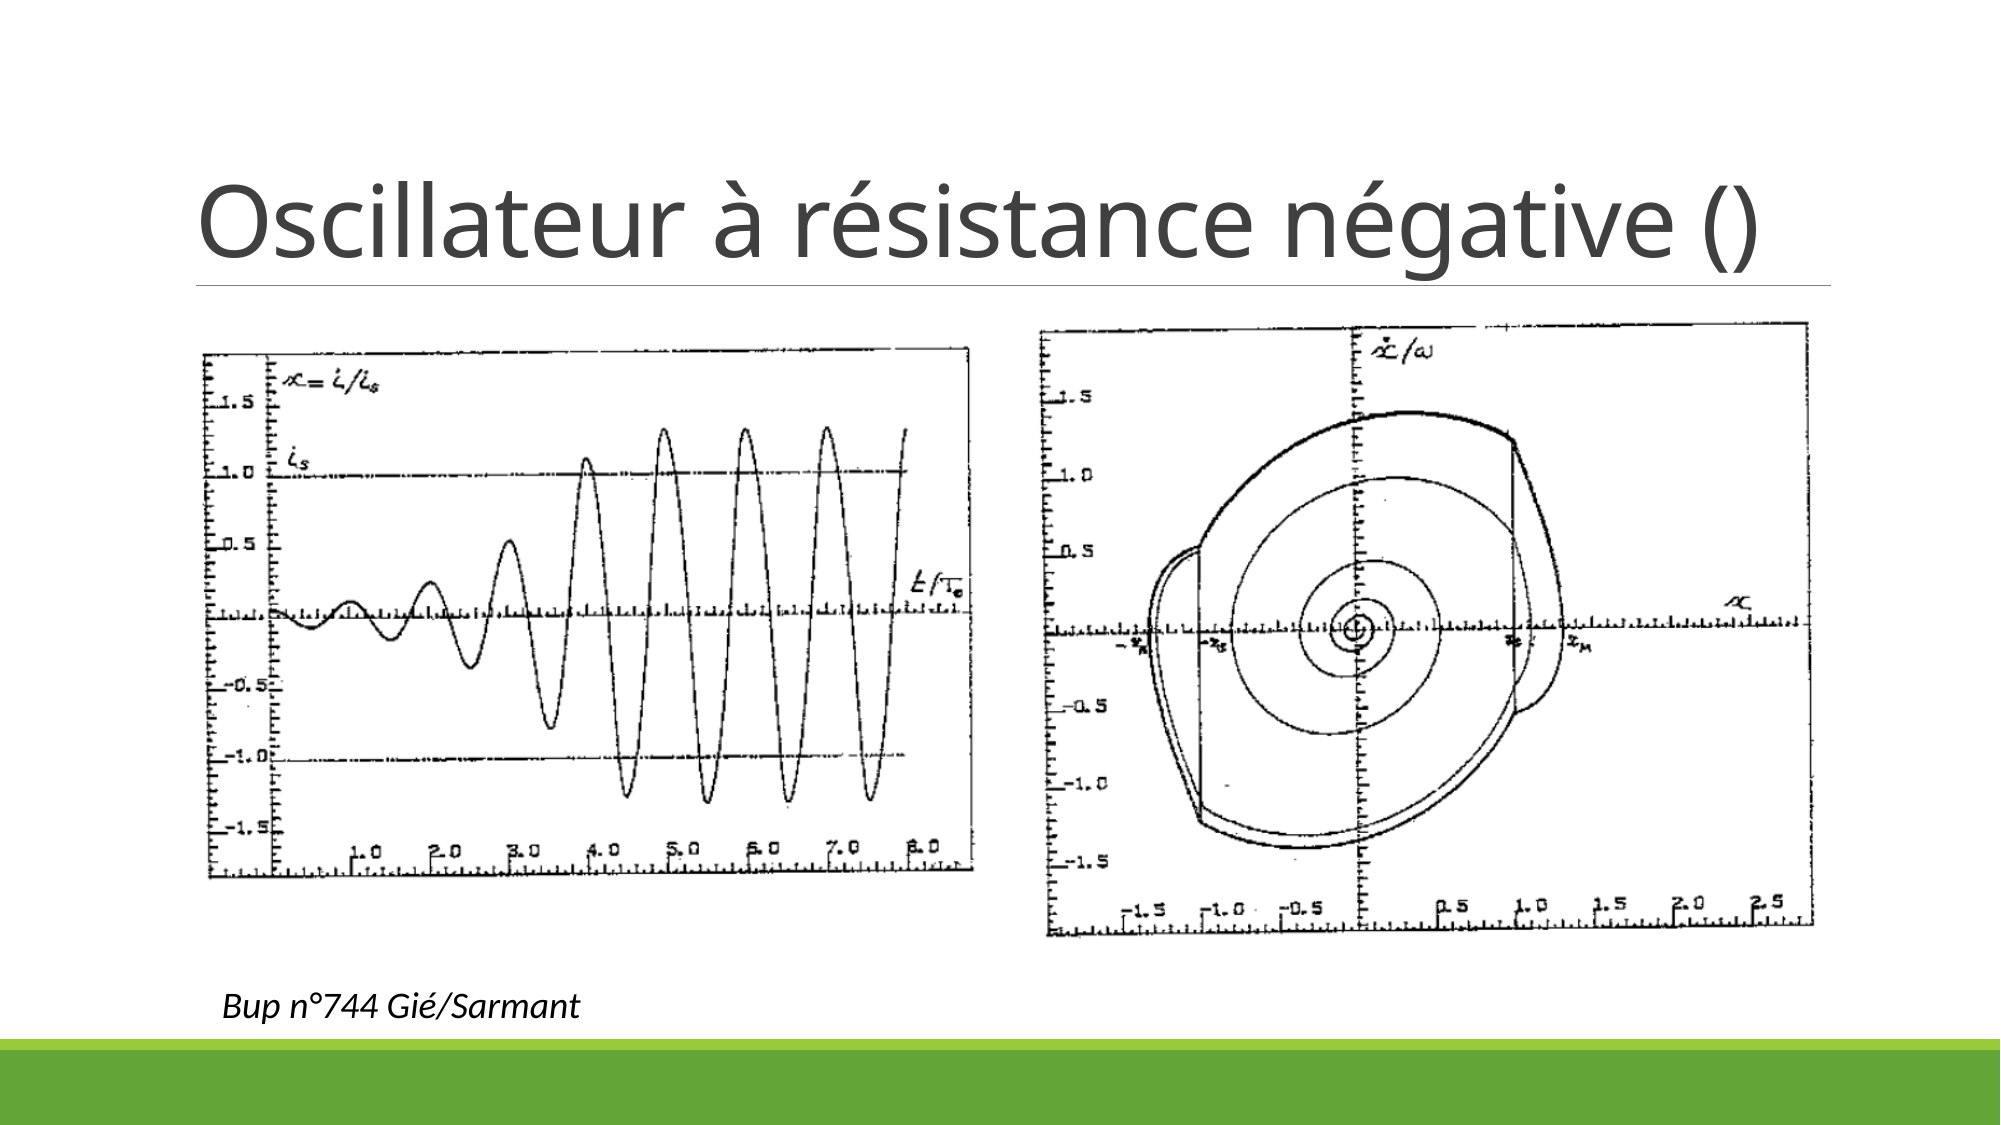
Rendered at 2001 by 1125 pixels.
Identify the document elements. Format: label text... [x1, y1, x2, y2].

text_box Bup n°744 Gié/Sarmant [207, 973, 597, 1033]
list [179, 340, 991, 898]
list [1019, 304, 1831, 961]
